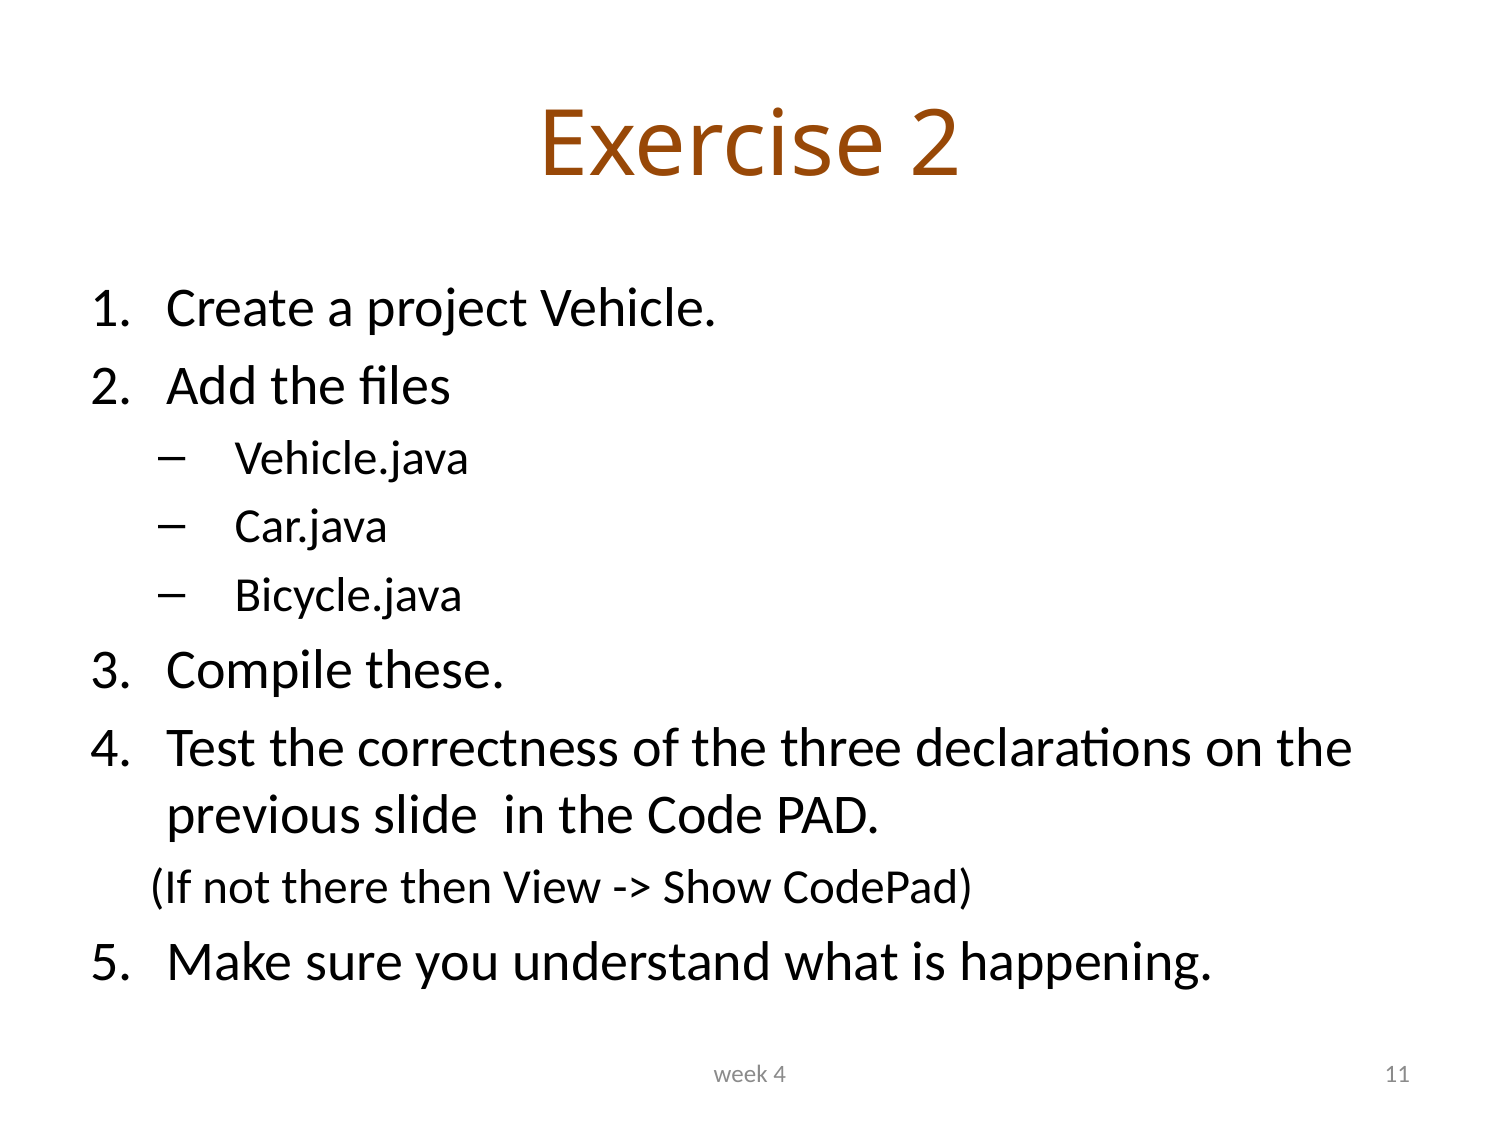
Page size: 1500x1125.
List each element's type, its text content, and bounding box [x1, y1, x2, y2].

list Create a project Vehicle. Add the files Vehicle.java Car.java Bicycle.java Compile these. Test the correctness of the three declarations on the previous slide in the Code PAD. (If not there then View -> Show CodePad) Make sure you understand what is happening. [74, 262, 1426, 1006]
title Exercise 2 [74, 44, 1426, 233]
slide_number 11 [1074, 1042, 1425, 1103]
footer week 4 [512, 1042, 988, 1103]
